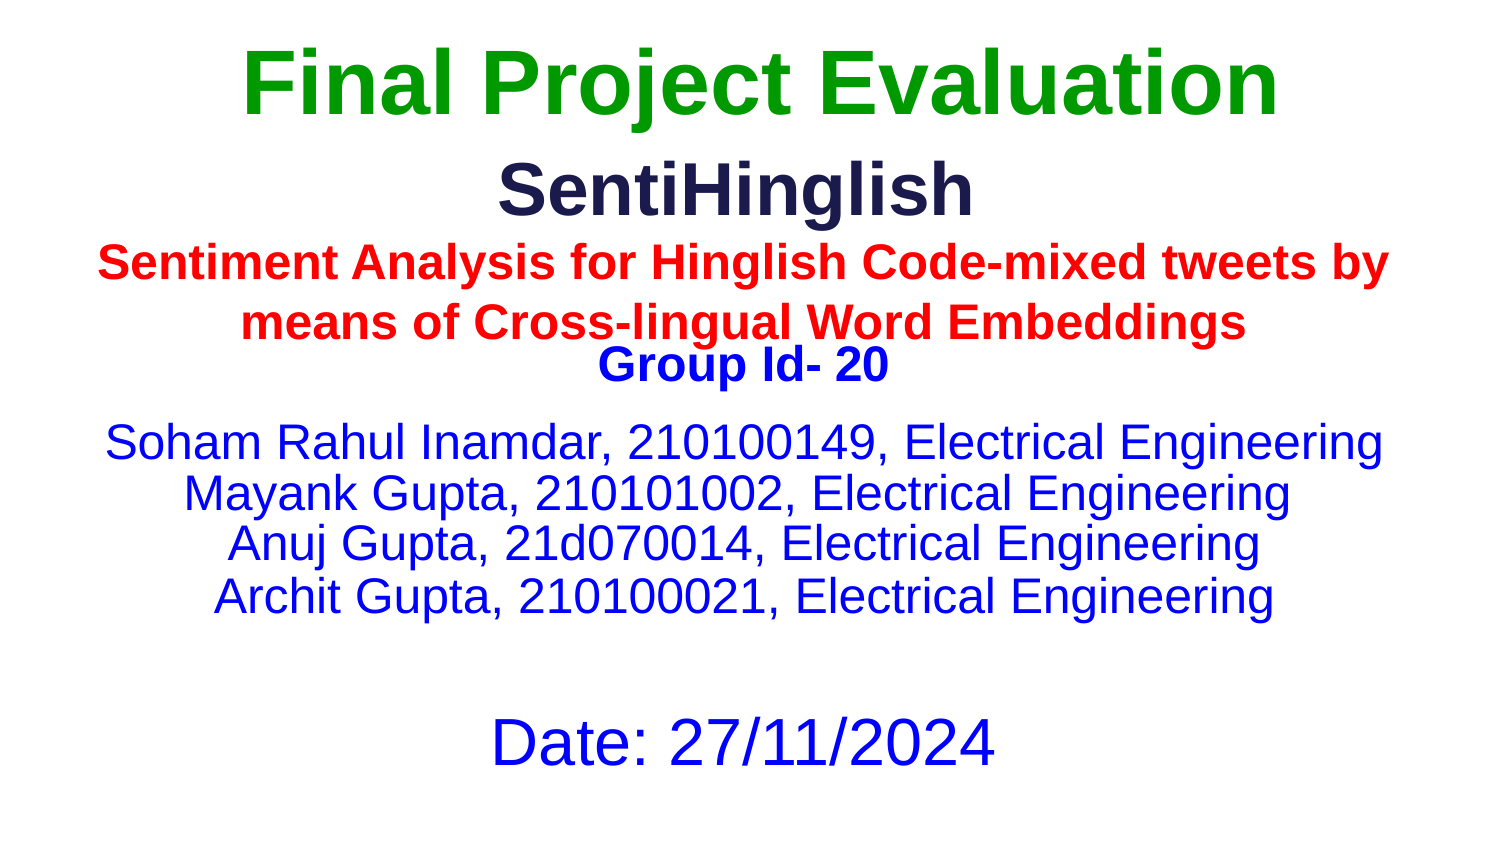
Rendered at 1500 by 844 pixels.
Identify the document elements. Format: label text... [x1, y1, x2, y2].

text_box SentiHinglish Sentiment Analysis for Hinglish Code-mixed tweets by means of Cross-lingual Word Embeddings [31, 166, 1457, 324]
title Final Project Evaluation [37, 0, 1463, 157]
subtitle Group Id- 20 Soham Rahul Inamdar, 210100149, Electrical Engineering Mayank Gupta, 210101002, Electrical Engineering Anuj Gupta, 21d070014, Electrical Engineering Archit Gupta, 210100021, Electrical Engineering Date: 27/11/2024 [37, 324, 1450, 521]
